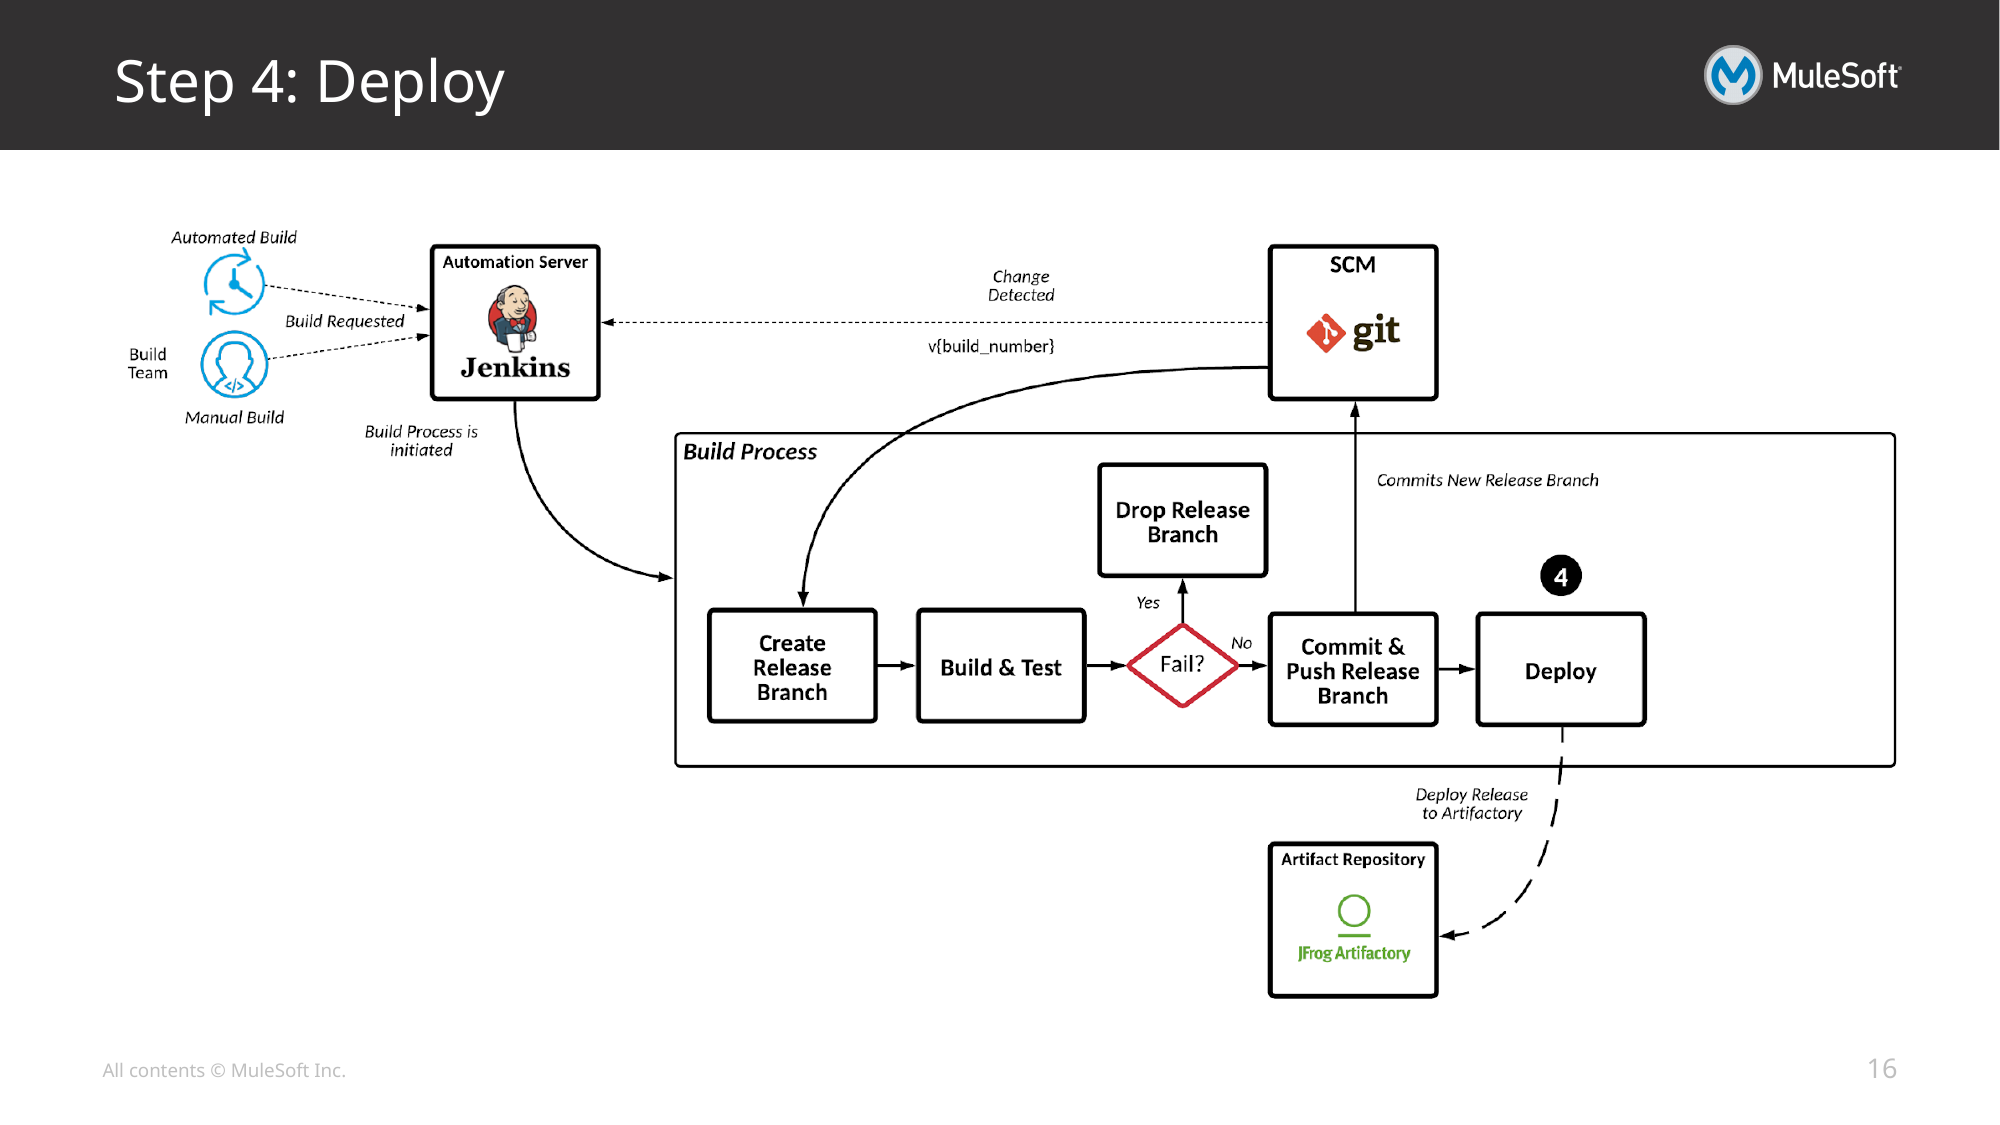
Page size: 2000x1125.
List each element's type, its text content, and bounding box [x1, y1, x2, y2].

title Step 4: Deploy [99, 0, 1656, 148]
slide_number 16 [1785, 1061, 1898, 1100]
picture [0, 164, 2000, 1051]
picture [1704, 45, 1902, 105]
